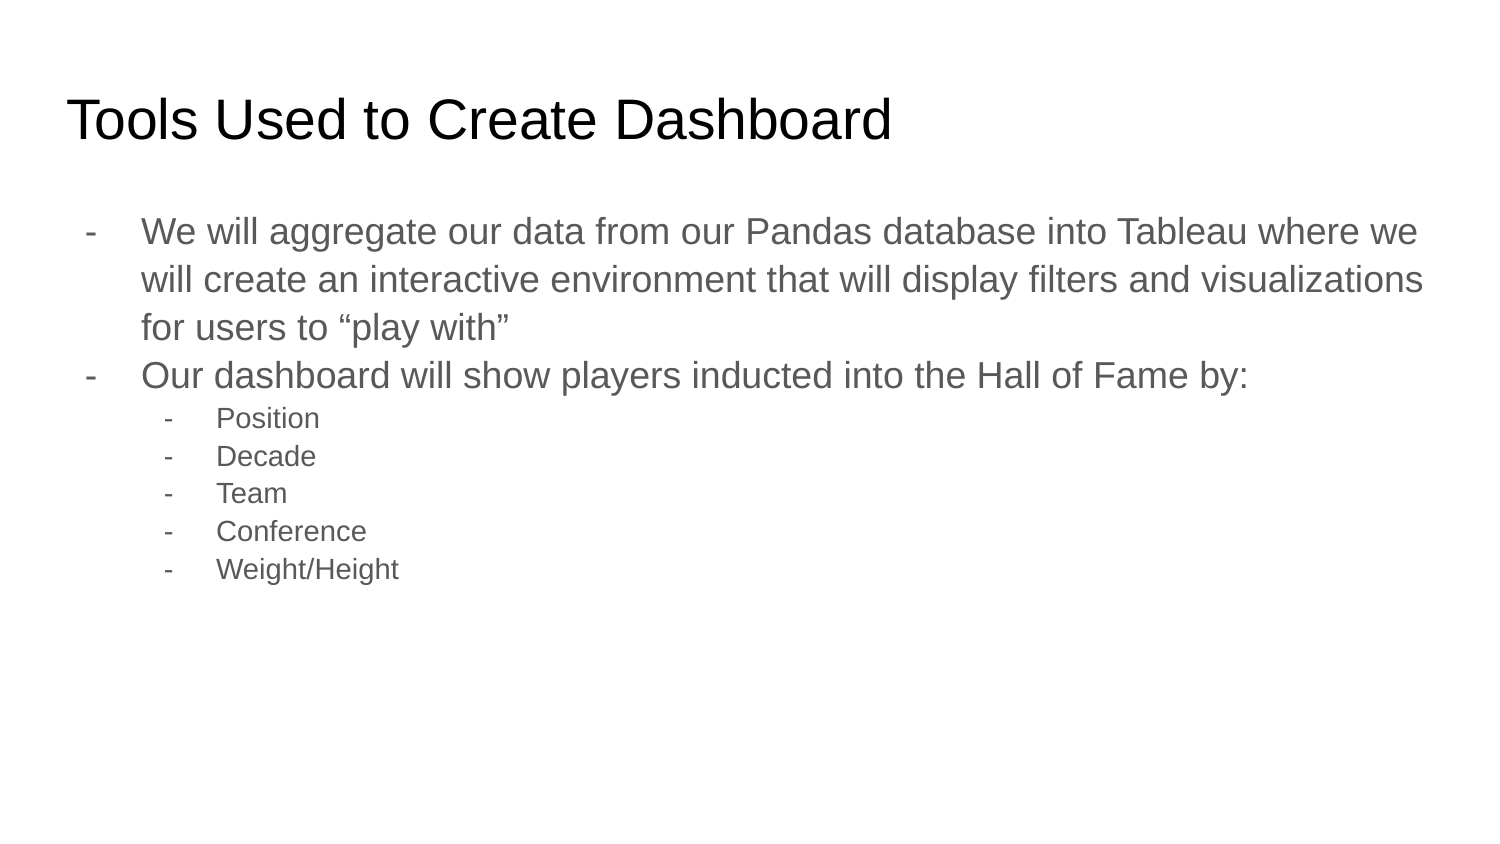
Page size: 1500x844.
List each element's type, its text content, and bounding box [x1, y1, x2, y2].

title Tools Used to Create Dashboard [51, 72, 1449, 167]
list We will aggregate our data from our Pandas database into Tableau where we will create an interactive environment that will display filters and visualizations for users to “play with” Our dashboard will show players inducted into the Hall of Fame by: Position Decade Team Conference Weight/Height [51, 189, 1449, 750]
